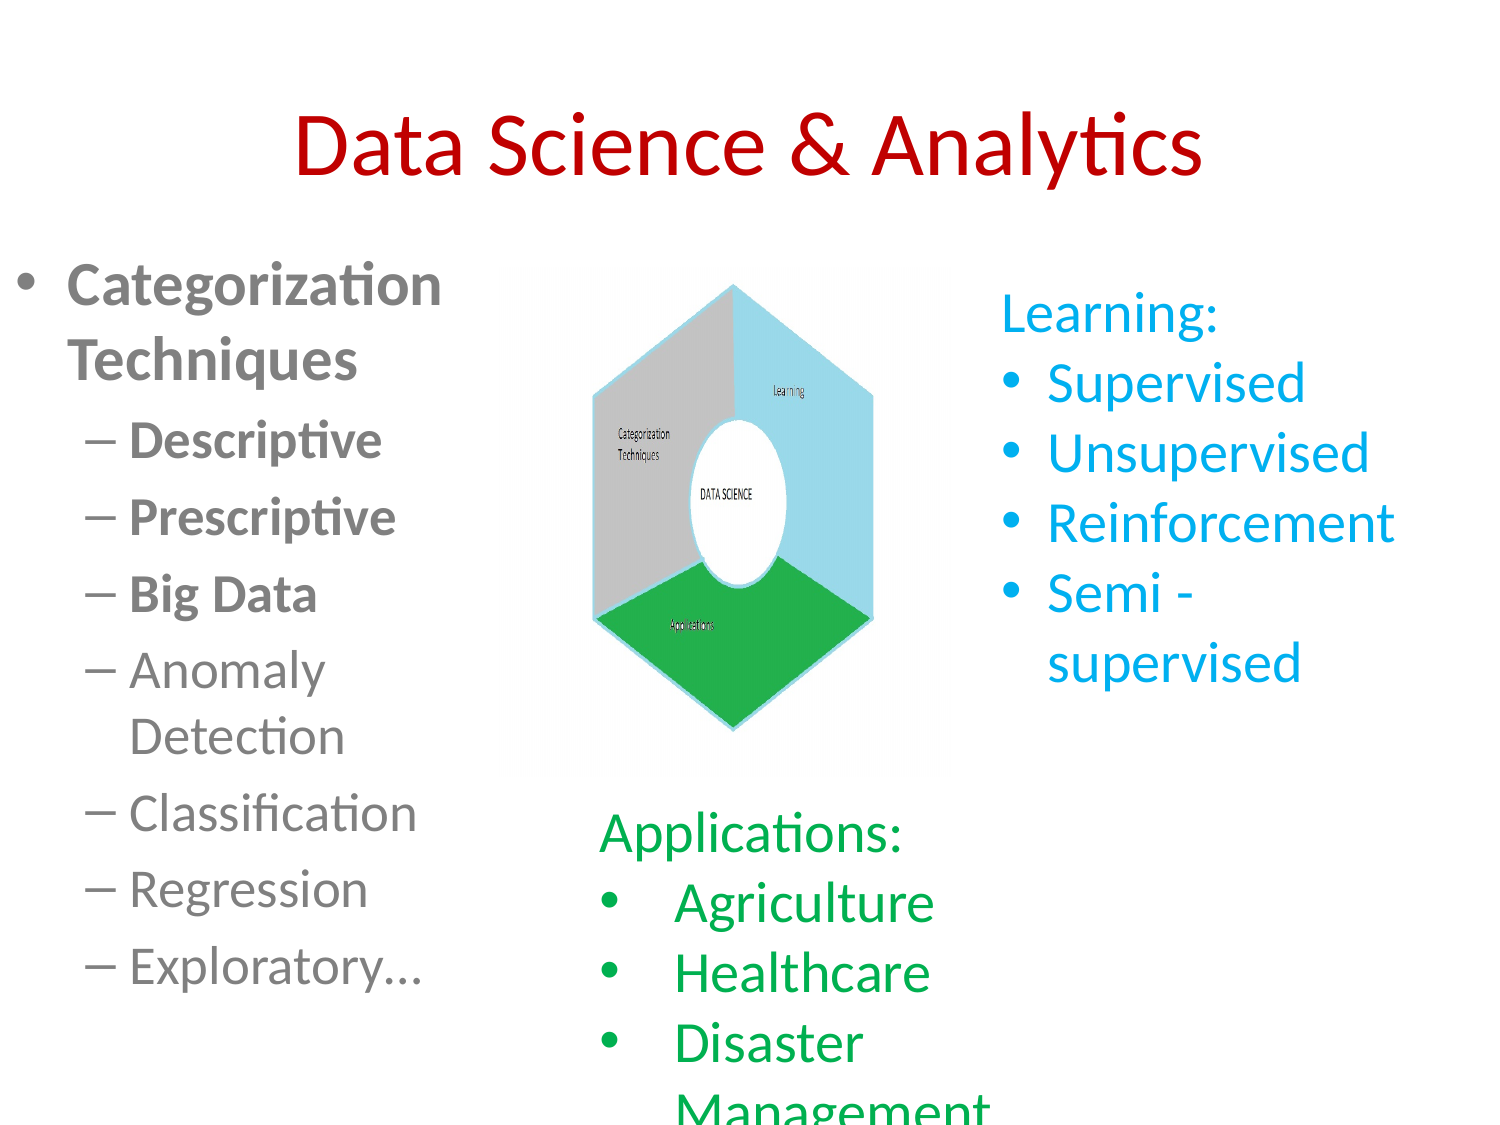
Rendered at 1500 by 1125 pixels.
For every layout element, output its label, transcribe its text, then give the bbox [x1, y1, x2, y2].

picture [497, 266, 951, 777]
text_box Applications: Agriculture Healthcare Disaster Management… [584, 786, 1247, 1125]
text_box Learning: Supervised Unsupervised Reinforcement Semi -supervised [986, 267, 1447, 702]
list Categorization Techniques Descriptive Prescriptive Big Data Anomaly Detection Classification Regression Exploratory… [0, 235, 502, 1005]
title Data Science & Analytics [75, 45, 1425, 233]
